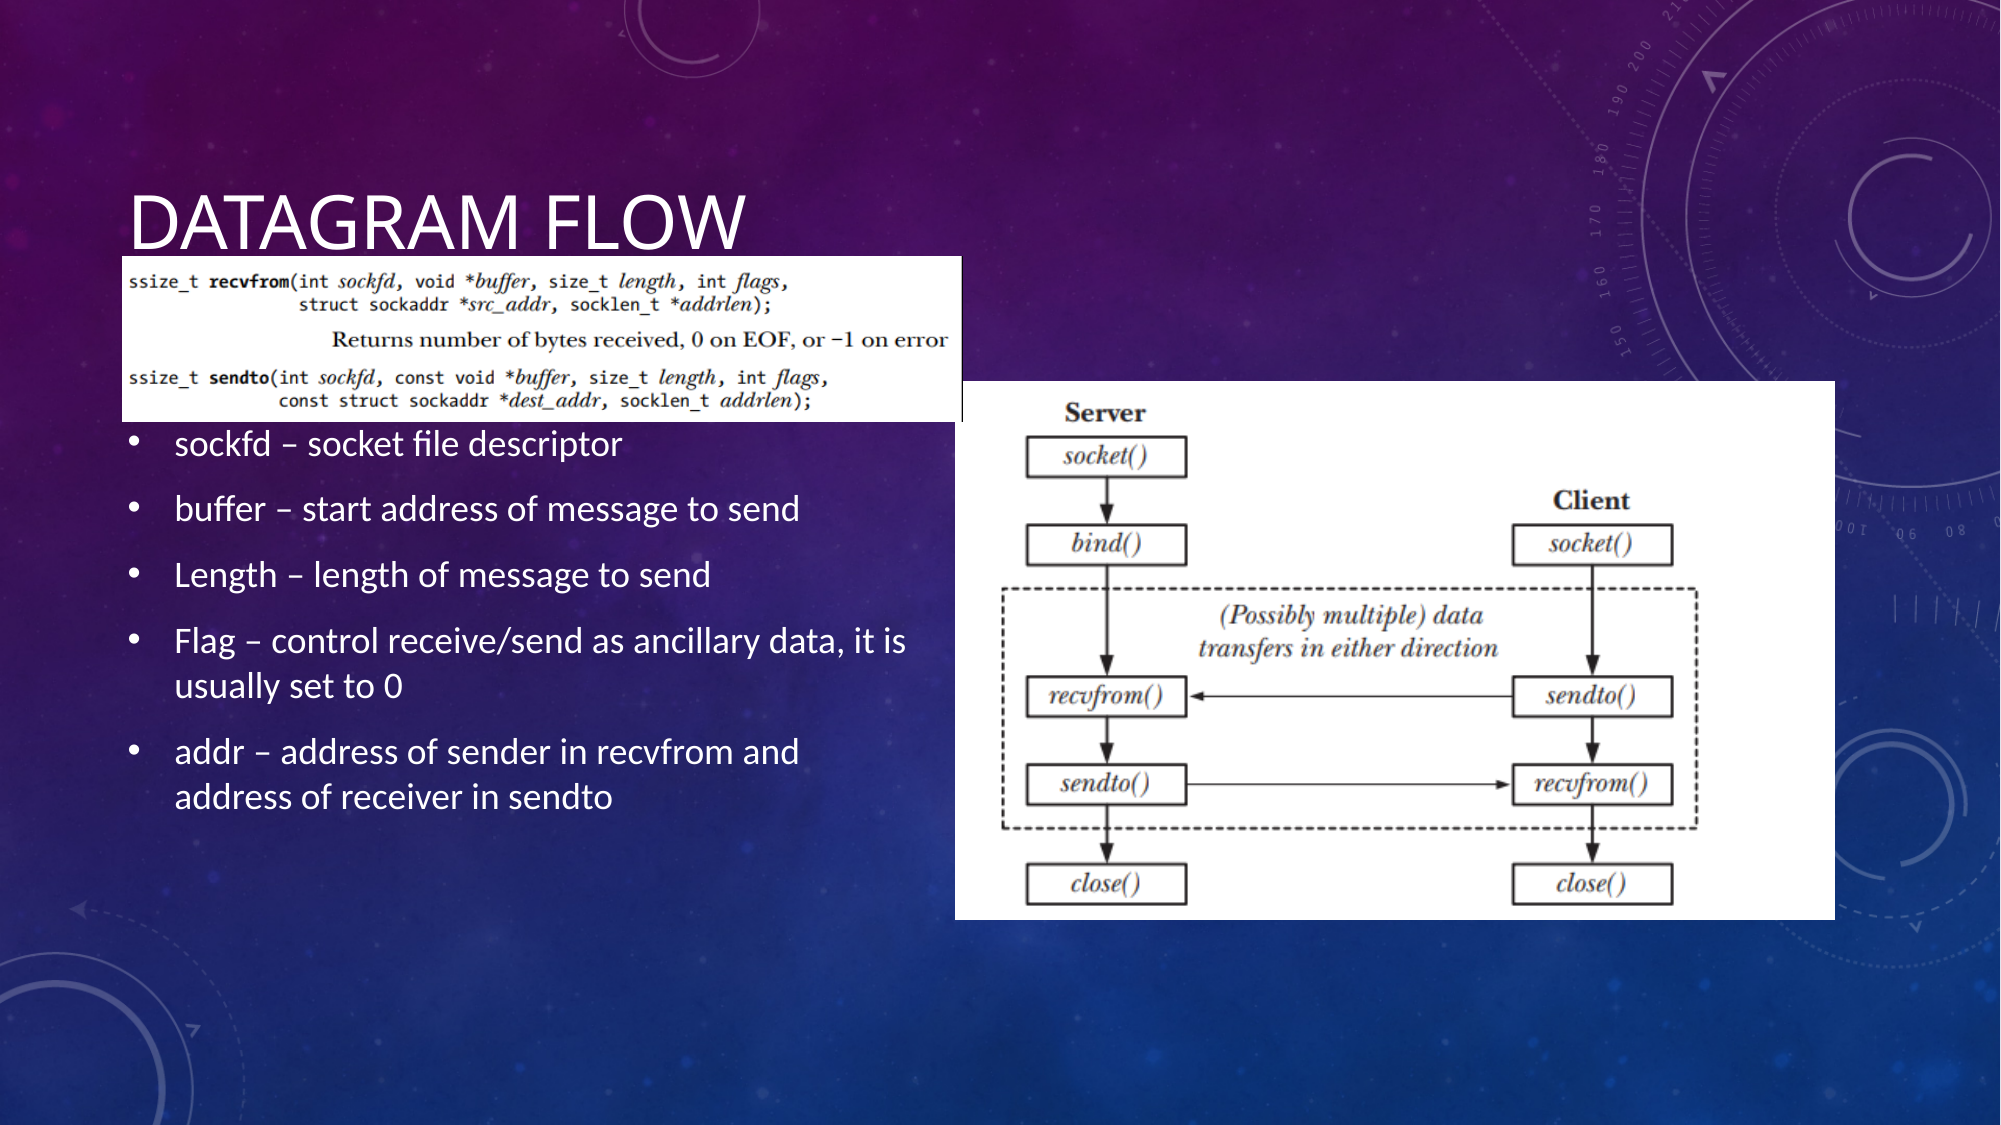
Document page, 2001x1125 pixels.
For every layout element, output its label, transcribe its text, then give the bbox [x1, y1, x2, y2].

list sockfd – socket file descriptor buffer – start address of message to send Length – length of message to send Flag – control receive/send as ancillary data, it is usually set to 0 addr – address of sender in recvfrom and address of receiver in sendto [112, 351, 932, 950]
title Datagram flow [112, 99, 1775, 339]
picture [0, 0, 2001, 1125]
